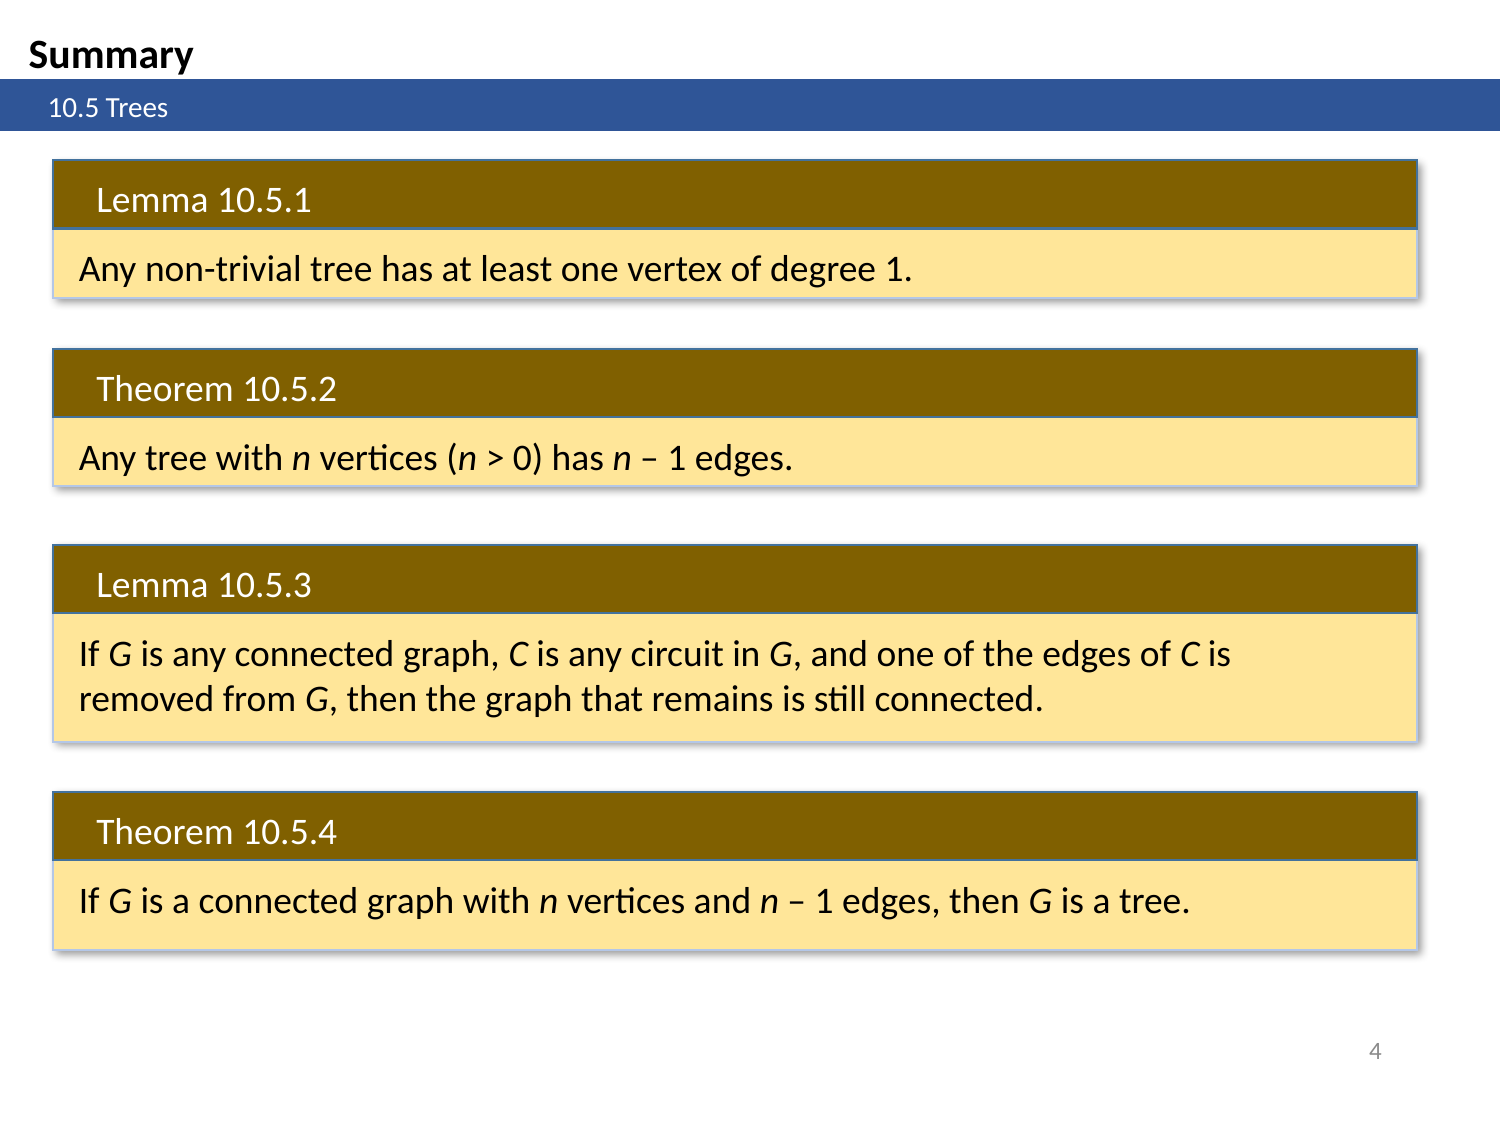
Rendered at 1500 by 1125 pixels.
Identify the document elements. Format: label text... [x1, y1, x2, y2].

slide_number 4 [1059, 1019, 1397, 1080]
text_box 10.5 Trees [0, 81, 1500, 131]
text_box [52, 348, 1417, 486]
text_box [52, 791, 1417, 951]
text_box Summary [13, 19, 418, 84]
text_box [52, 544, 1417, 743]
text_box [52, 160, 1417, 298]
